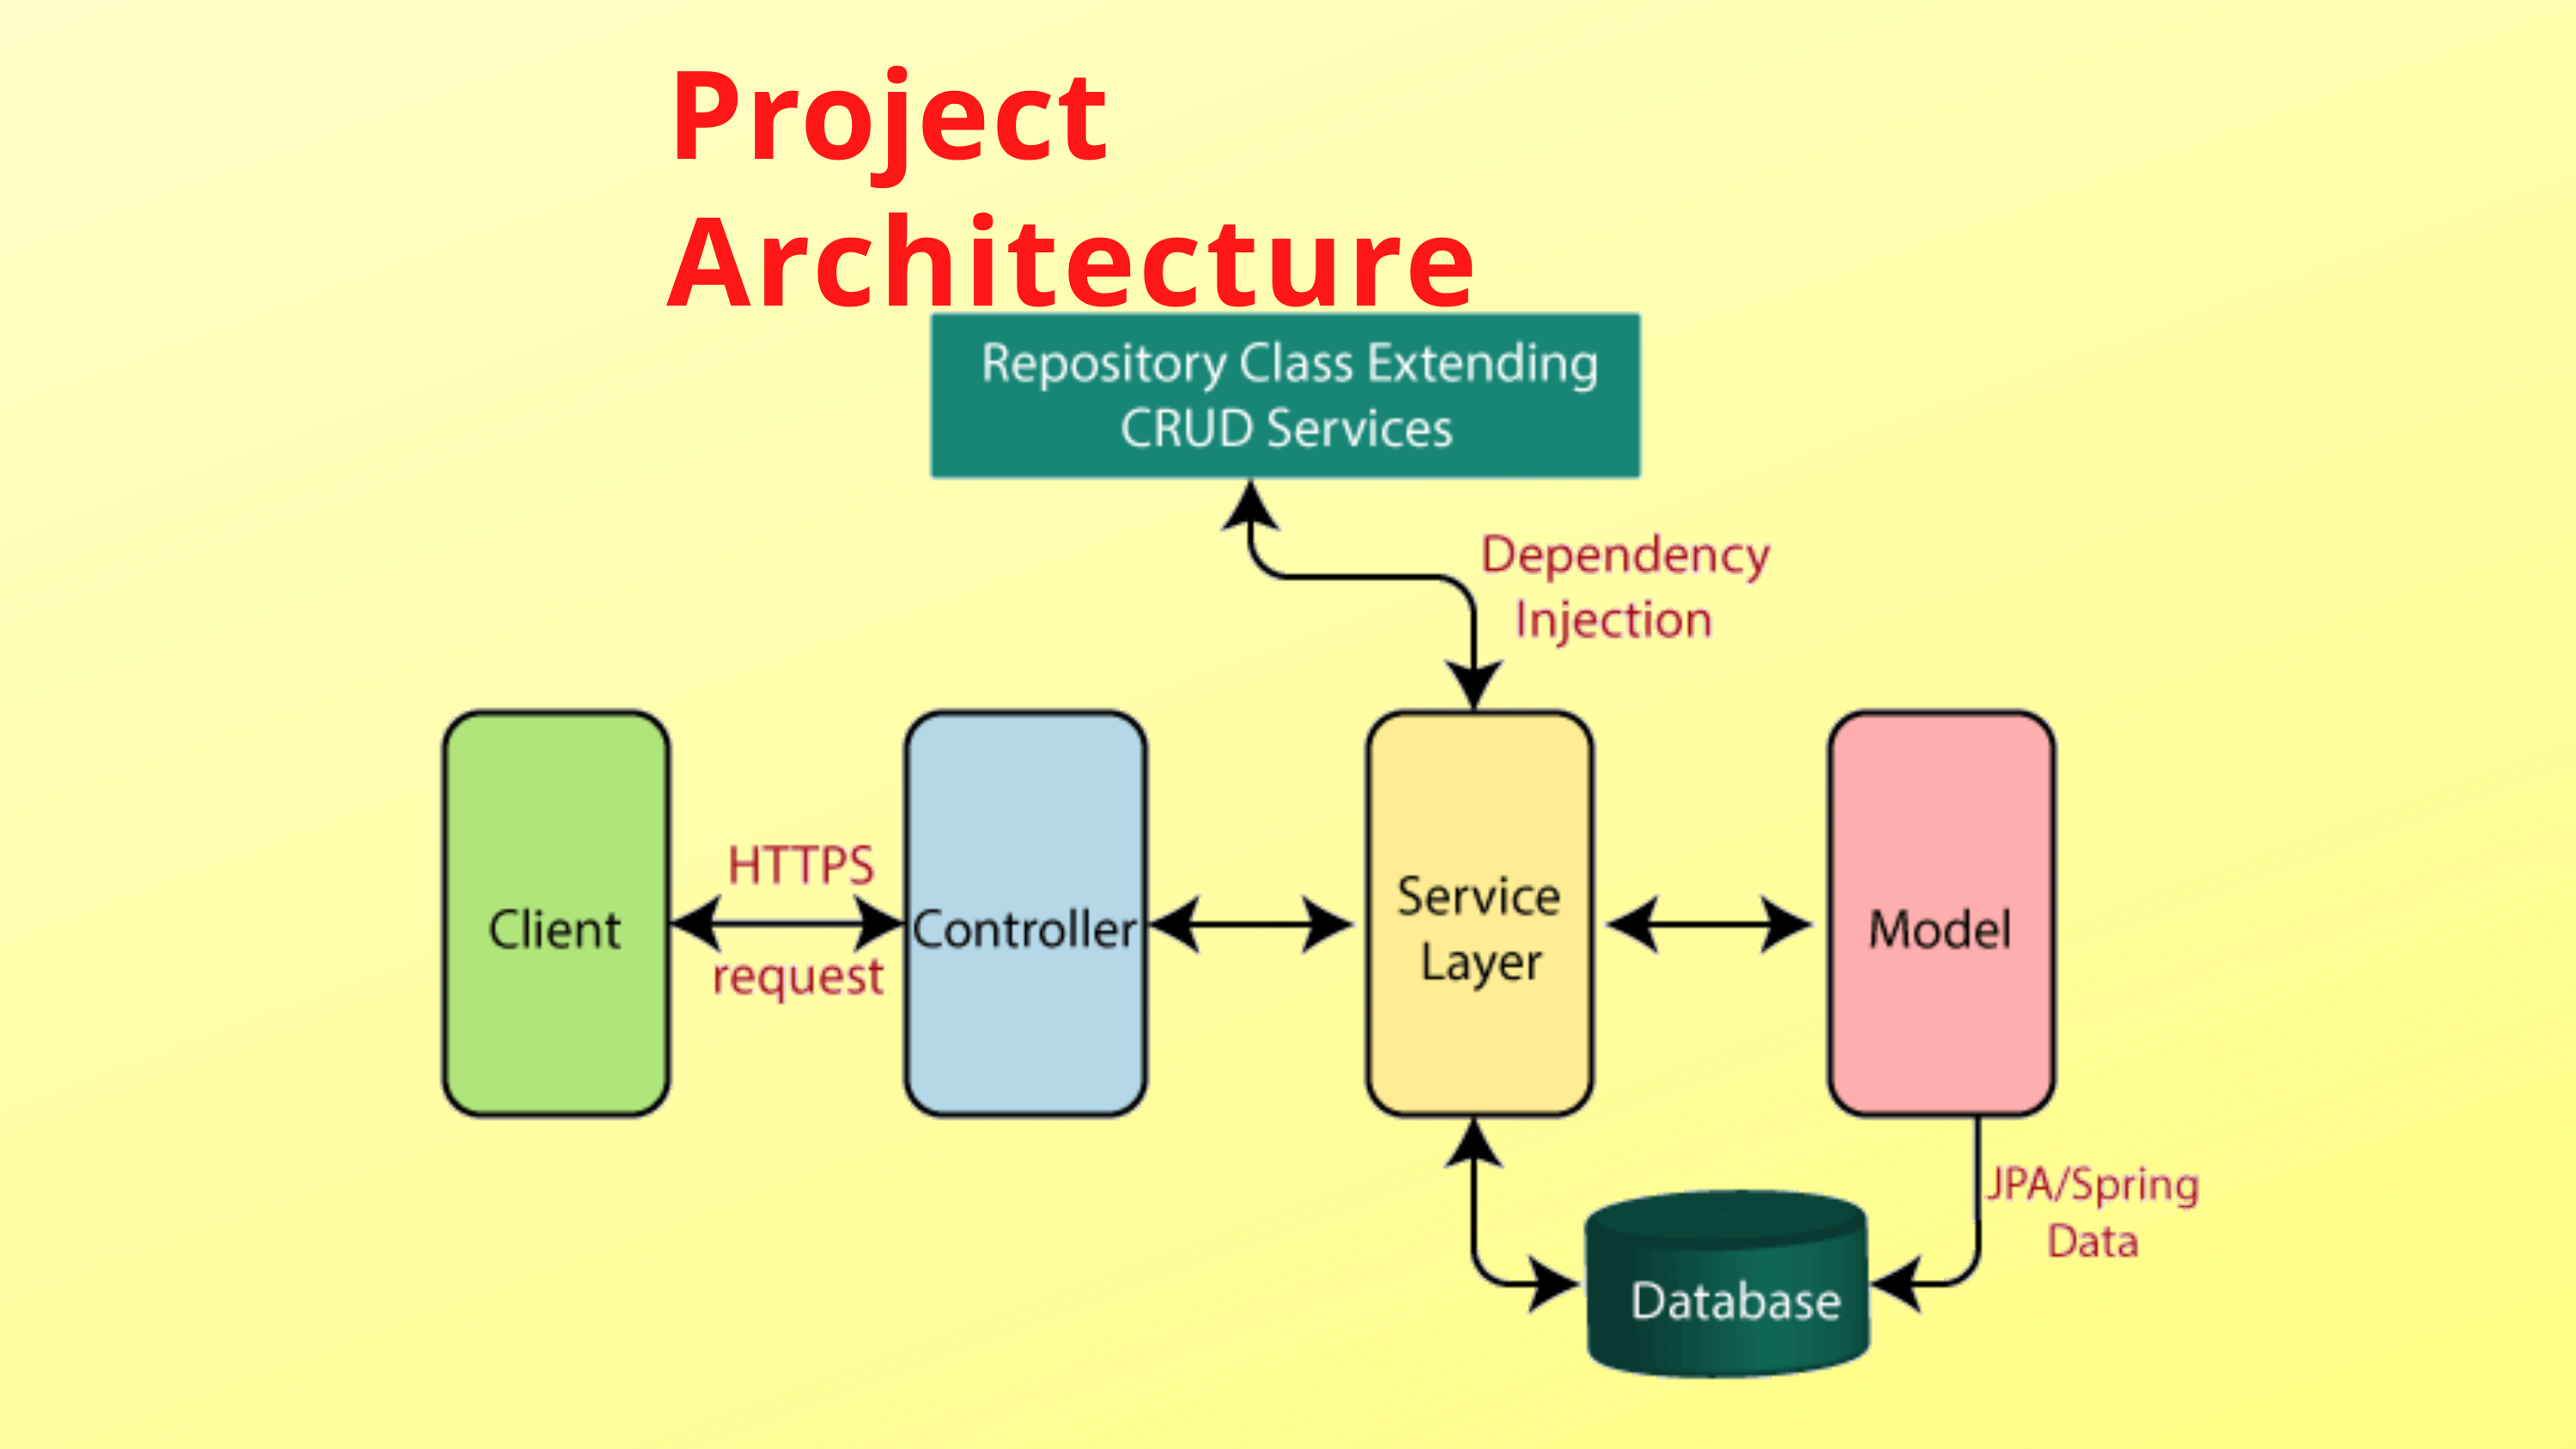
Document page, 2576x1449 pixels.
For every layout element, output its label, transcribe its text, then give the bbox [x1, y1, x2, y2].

title Project Architecture [665, 33, 1911, 330]
picture [0, 0, 2576, 1449]
